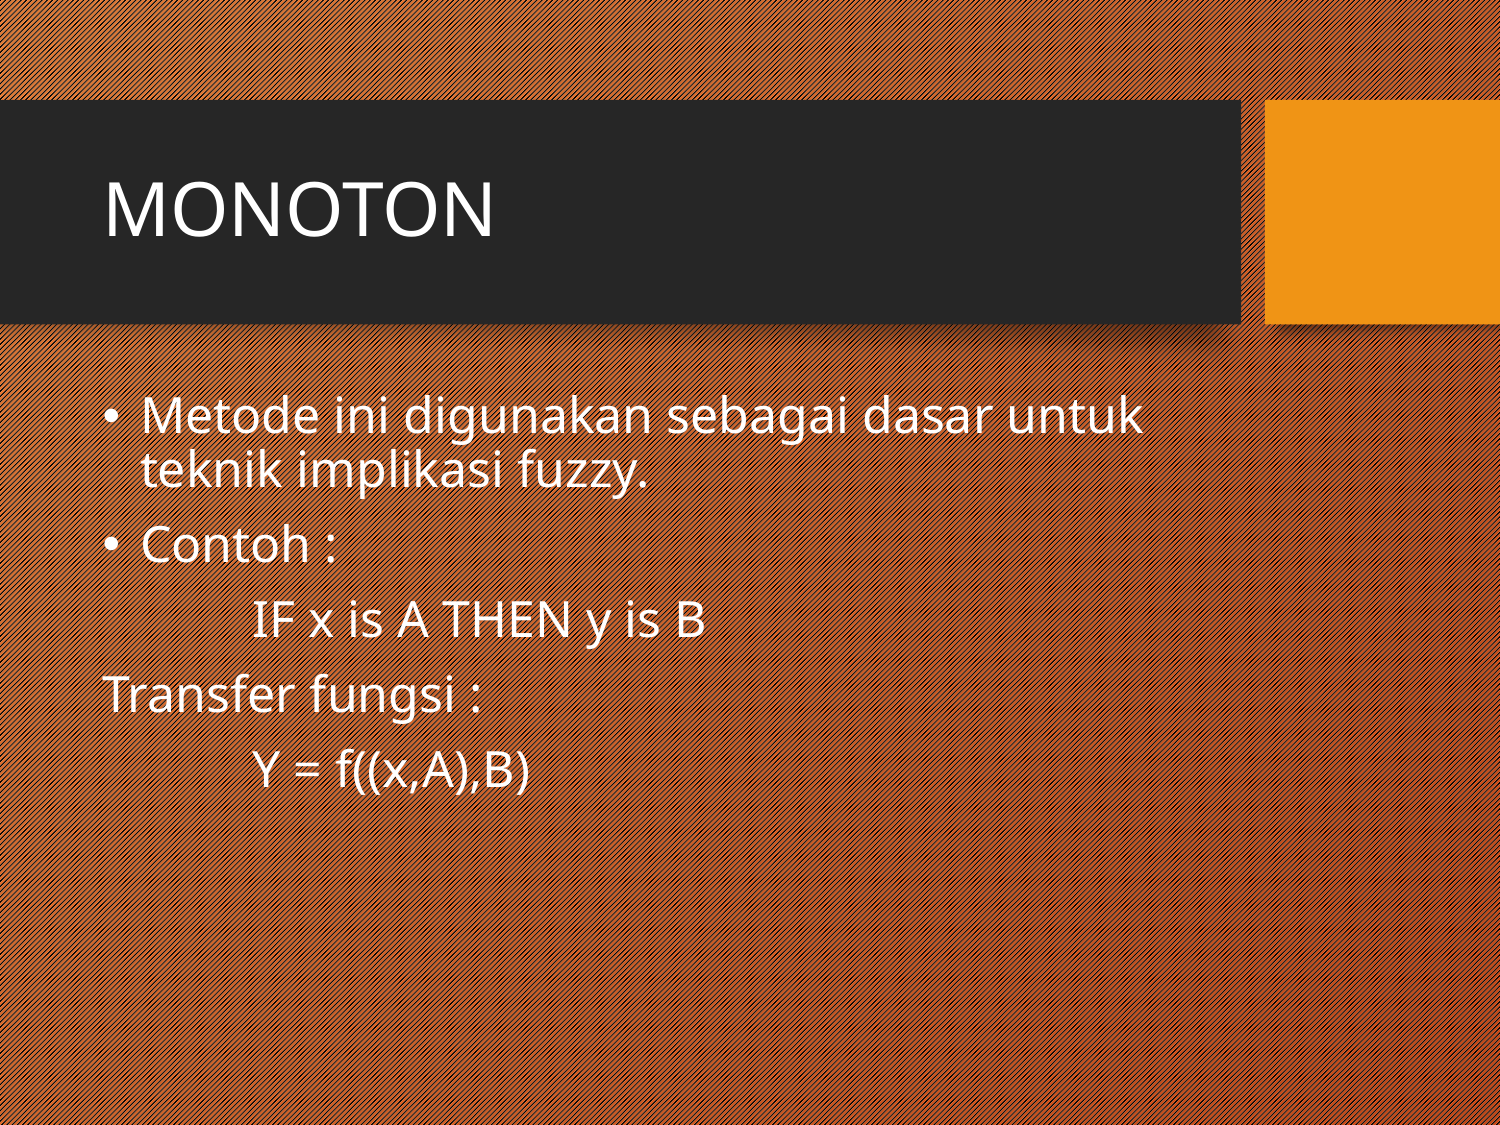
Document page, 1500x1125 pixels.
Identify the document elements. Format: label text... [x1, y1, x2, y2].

picture [0, 0, 1500, 1125]
title MONOTON [87, 123, 1219, 301]
list Metode ini digunakan sebagai dasar untuk teknik implikasi fuzzy. Contoh : IF x is A THEN y is B Transfer fungsi : Y = f((x,A),B) [87, 383, 1218, 974]
